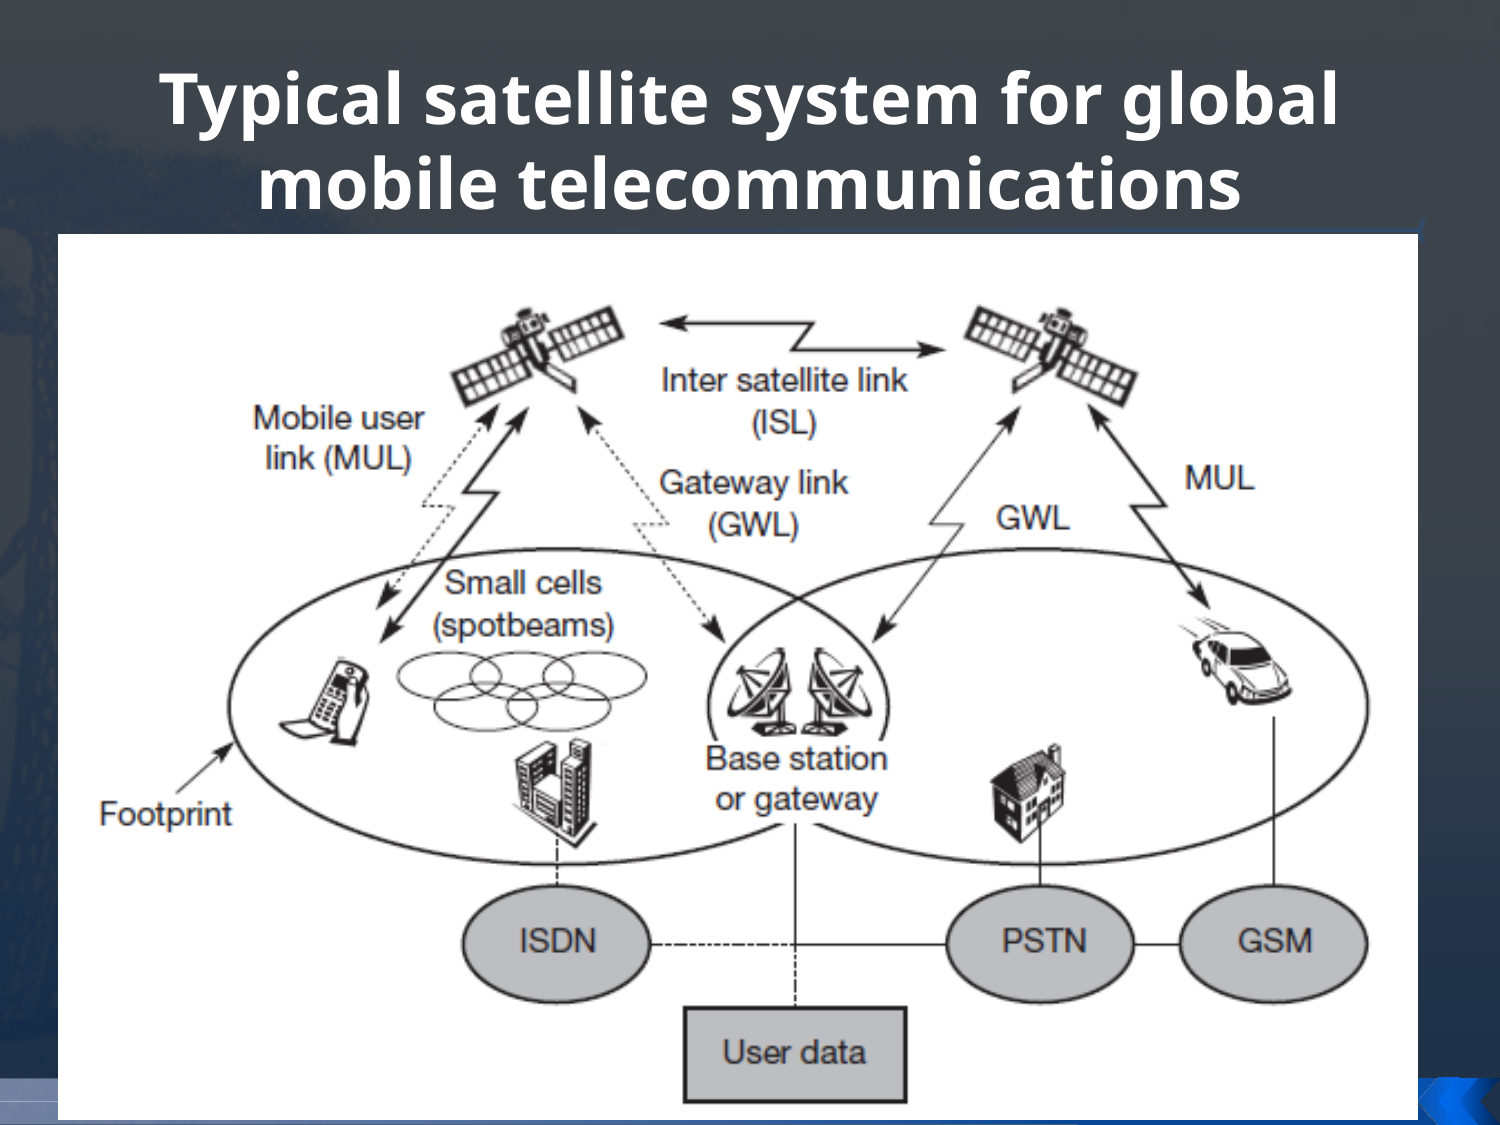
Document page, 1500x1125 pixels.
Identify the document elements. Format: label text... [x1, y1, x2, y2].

title Typical satellite system for global mobile telecommunications [75, 45, 1425, 233]
picture [58, 233, 1419, 1121]
